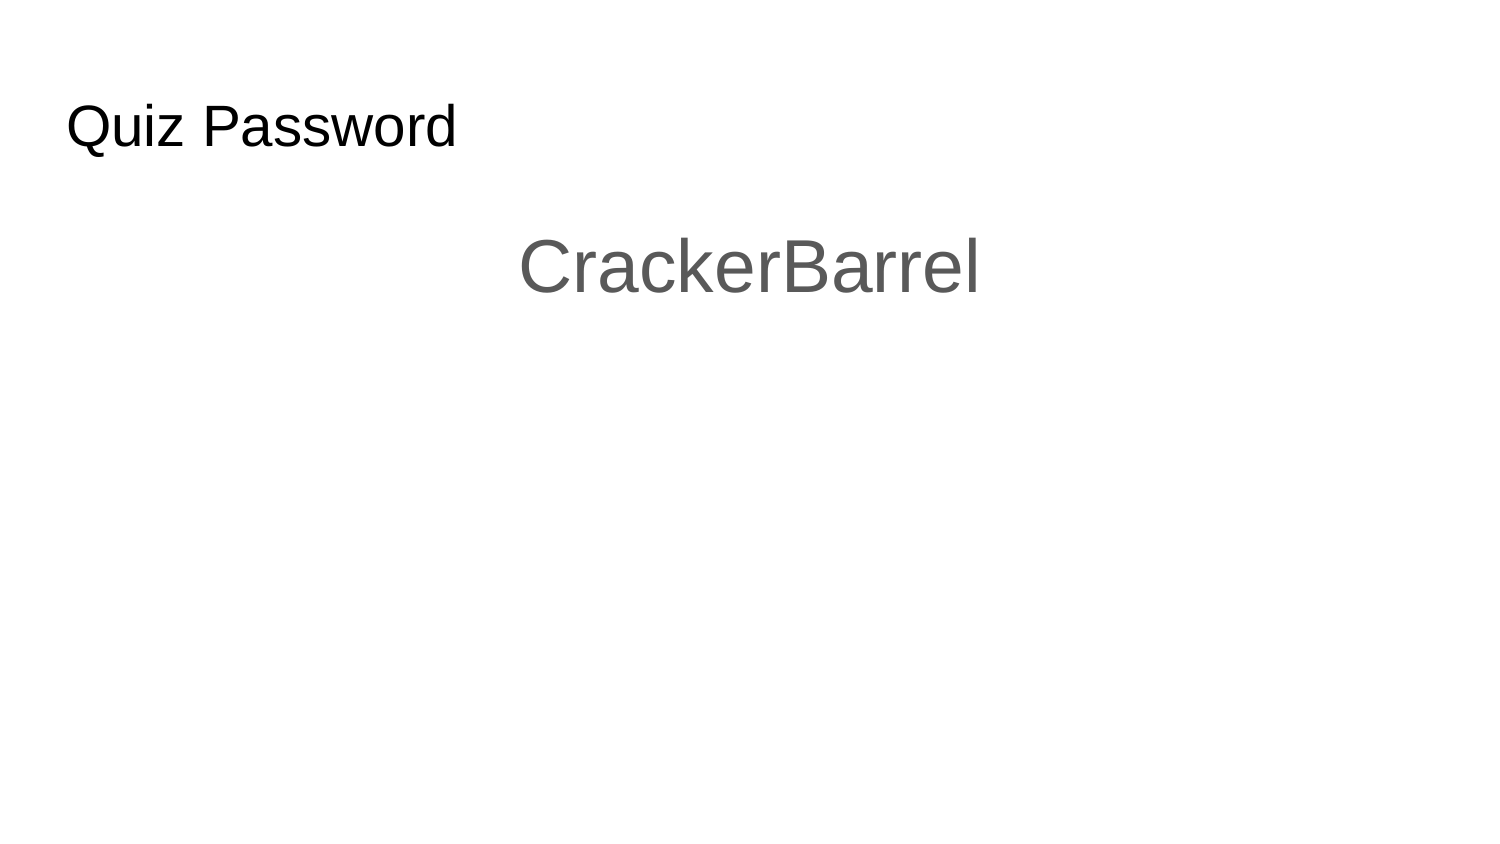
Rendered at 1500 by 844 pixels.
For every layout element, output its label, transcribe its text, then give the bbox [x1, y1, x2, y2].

title Quiz Password [51, 72, 1449, 167]
list CrackerBarrel [51, 189, 1449, 750]
